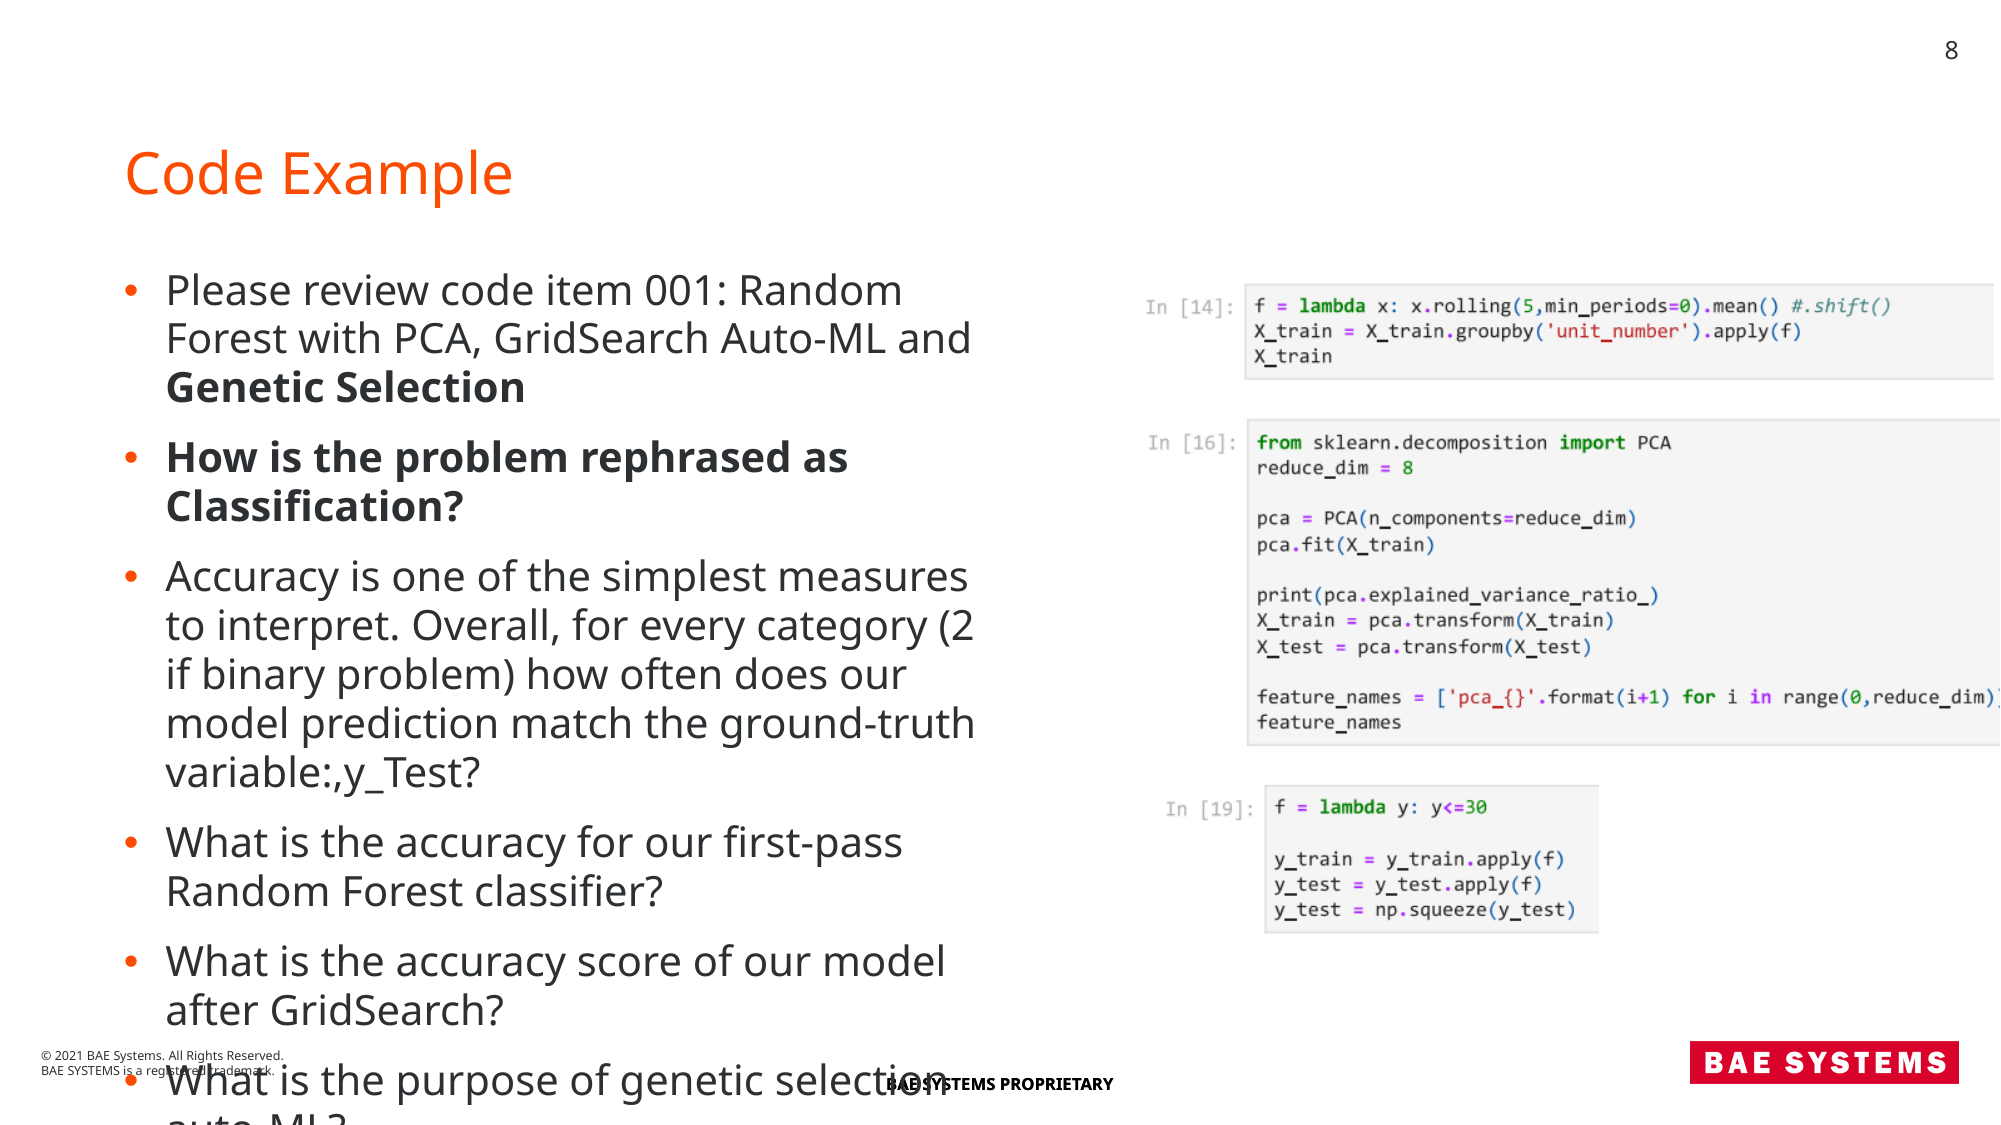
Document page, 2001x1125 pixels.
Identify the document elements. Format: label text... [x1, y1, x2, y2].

list Please review code item 001: Random Forest with PCA, GridSearch Auto-ML and Genetic Selection How is the problem rephrased as Classification? Accuracy is one of the simplest measures to interpret. Overall, for every category (2 if binary problem) how often does our model prediction match the ground-truth variable:,y_Test? What is the accuracy for our first-pass Random Forest classifier? What is the accuracy score of our model after GridSearch? What is the purpose of genetic selection auto-ML? [124, 265, 1000, 1001]
title Code Example [124, 72, 1959, 208]
picture [1138, 775, 1599, 945]
picture [1138, 415, 2000, 755]
slide_number 8 [1899, 41, 1959, 62]
picture [1138, 257, 1994, 395]
picture [1690, 1041, 1959, 1084]
